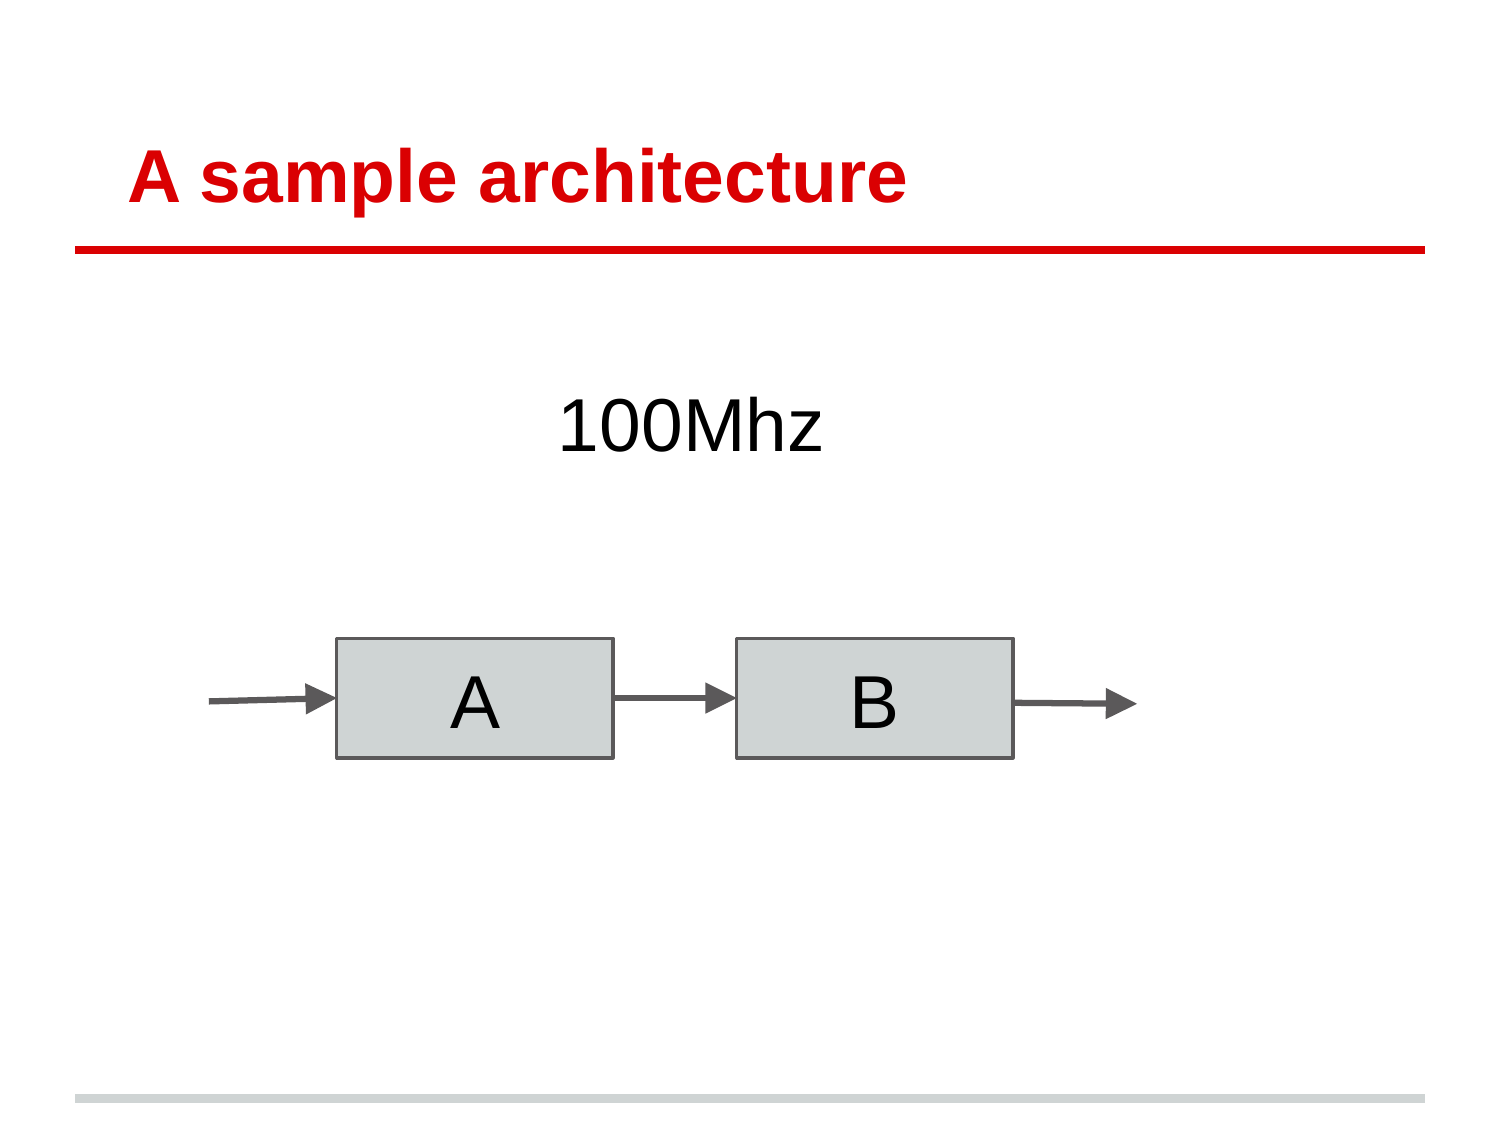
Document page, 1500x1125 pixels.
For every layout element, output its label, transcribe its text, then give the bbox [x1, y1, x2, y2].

text_box 100Mhz [542, 361, 877, 482]
title A sample architecture [75, 14, 1425, 233]
text_box B [736, 638, 1013, 758]
list [75, 262, 1425, 931]
text_box A [336, 638, 613, 758]
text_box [208, 697, 337, 702]
